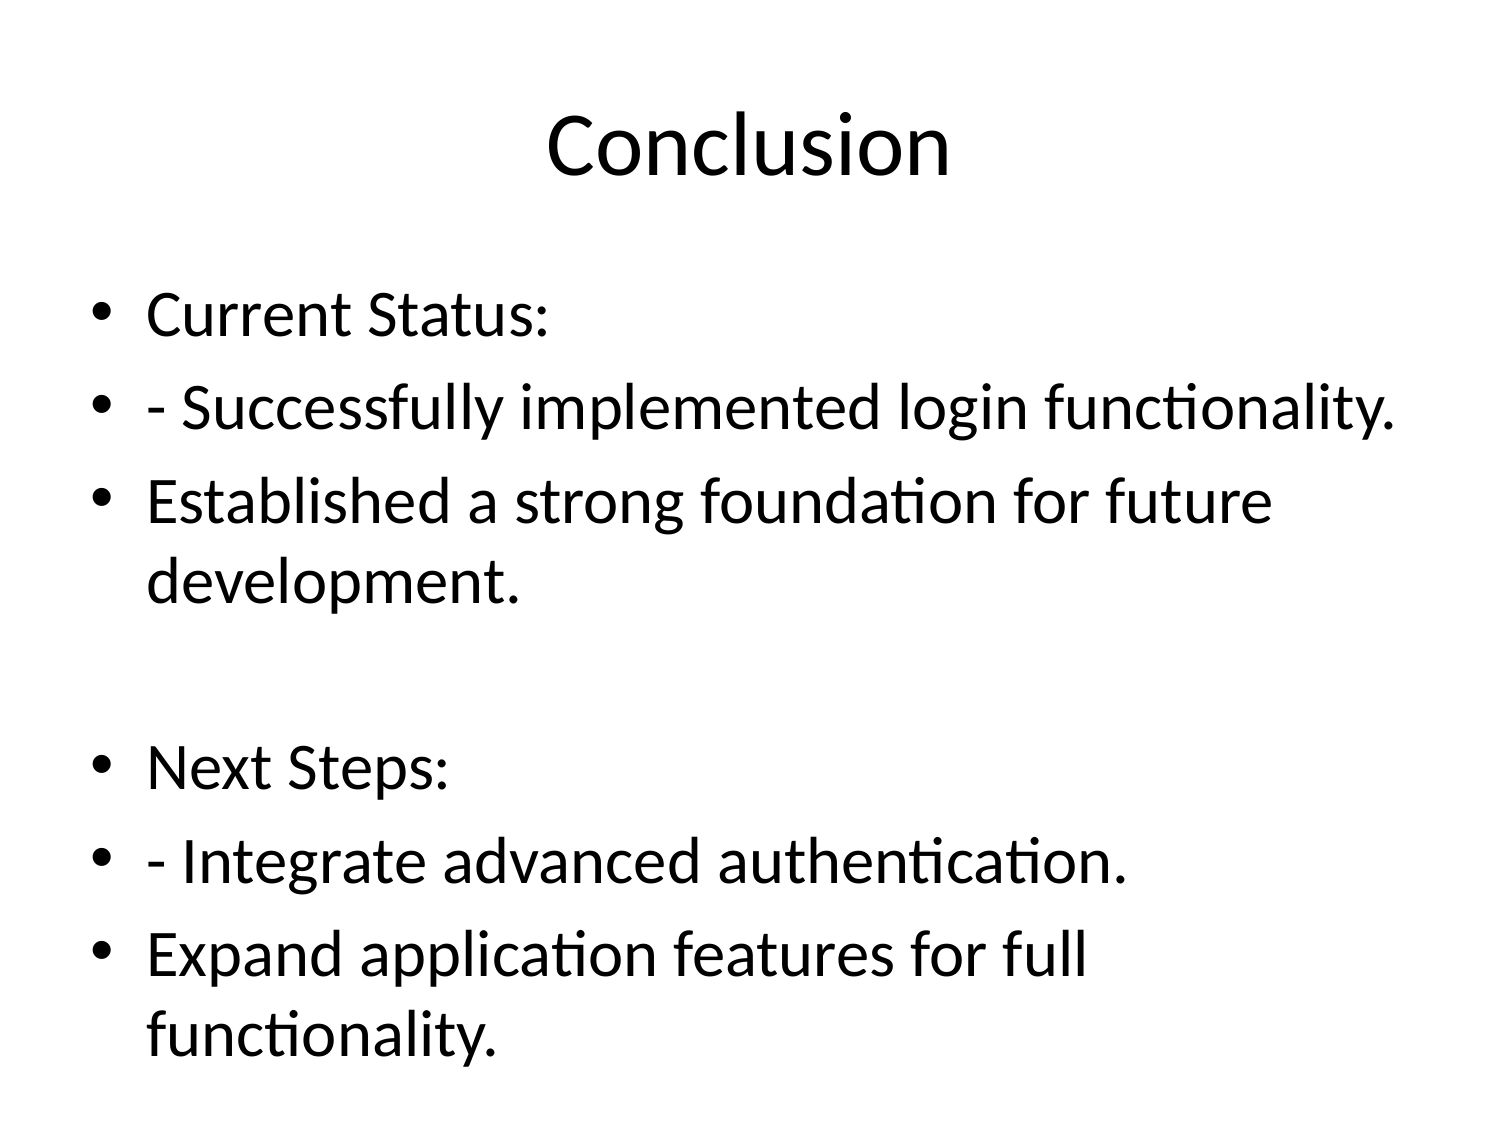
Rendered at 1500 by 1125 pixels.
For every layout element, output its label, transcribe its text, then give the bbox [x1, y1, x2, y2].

title Conclusion [75, 45, 1425, 233]
list Current Status: - Successfully implemented login functionality. Established a strong foundation for future development. Next Steps: - Integrate advanced authentication. Expand application features for full functionality. Acknowledgment: - Special thanks to Yusif Yusifov for guidance. [75, 262, 1425, 1005]
